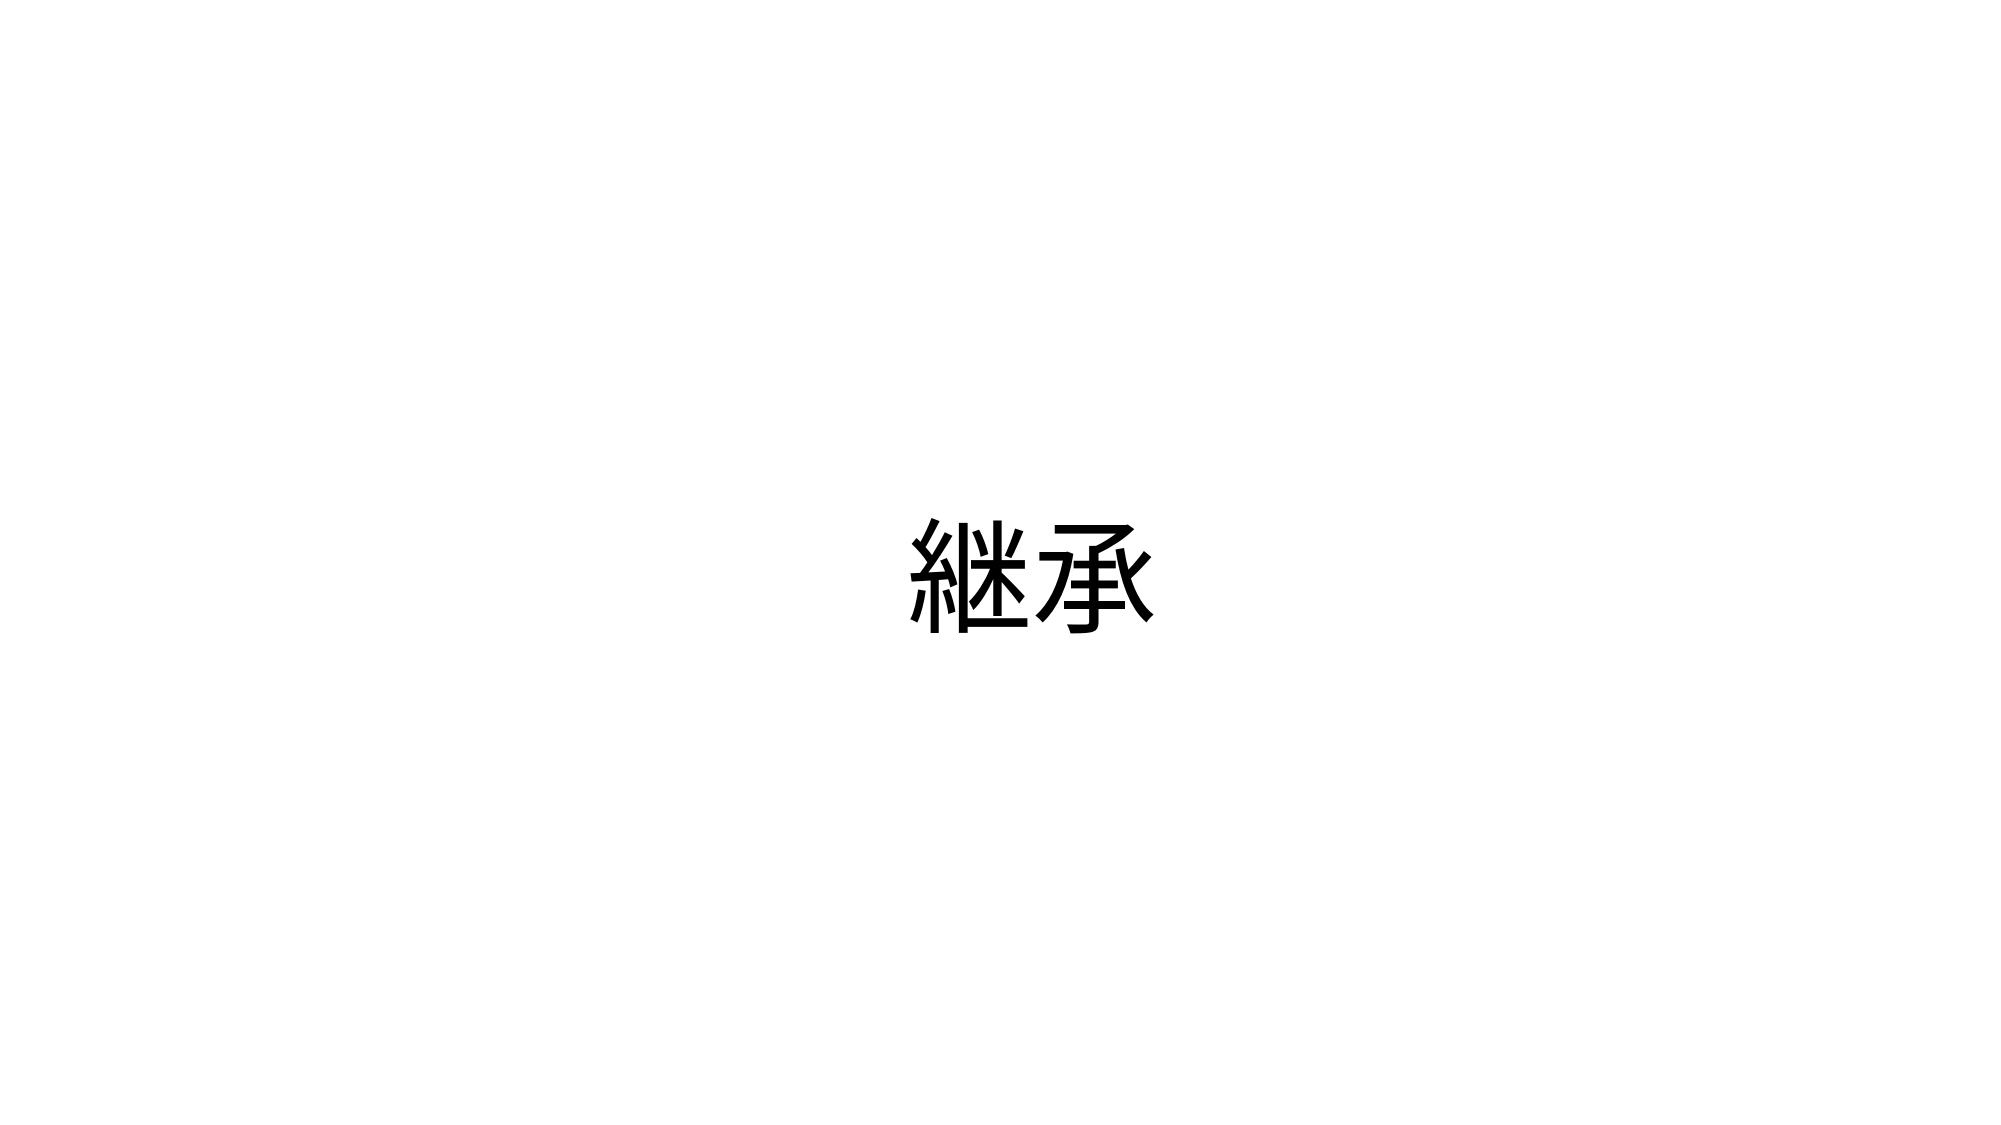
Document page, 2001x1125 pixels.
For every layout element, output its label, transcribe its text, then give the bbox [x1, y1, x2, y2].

text_box 継承 [892, 491, 1421, 657]
